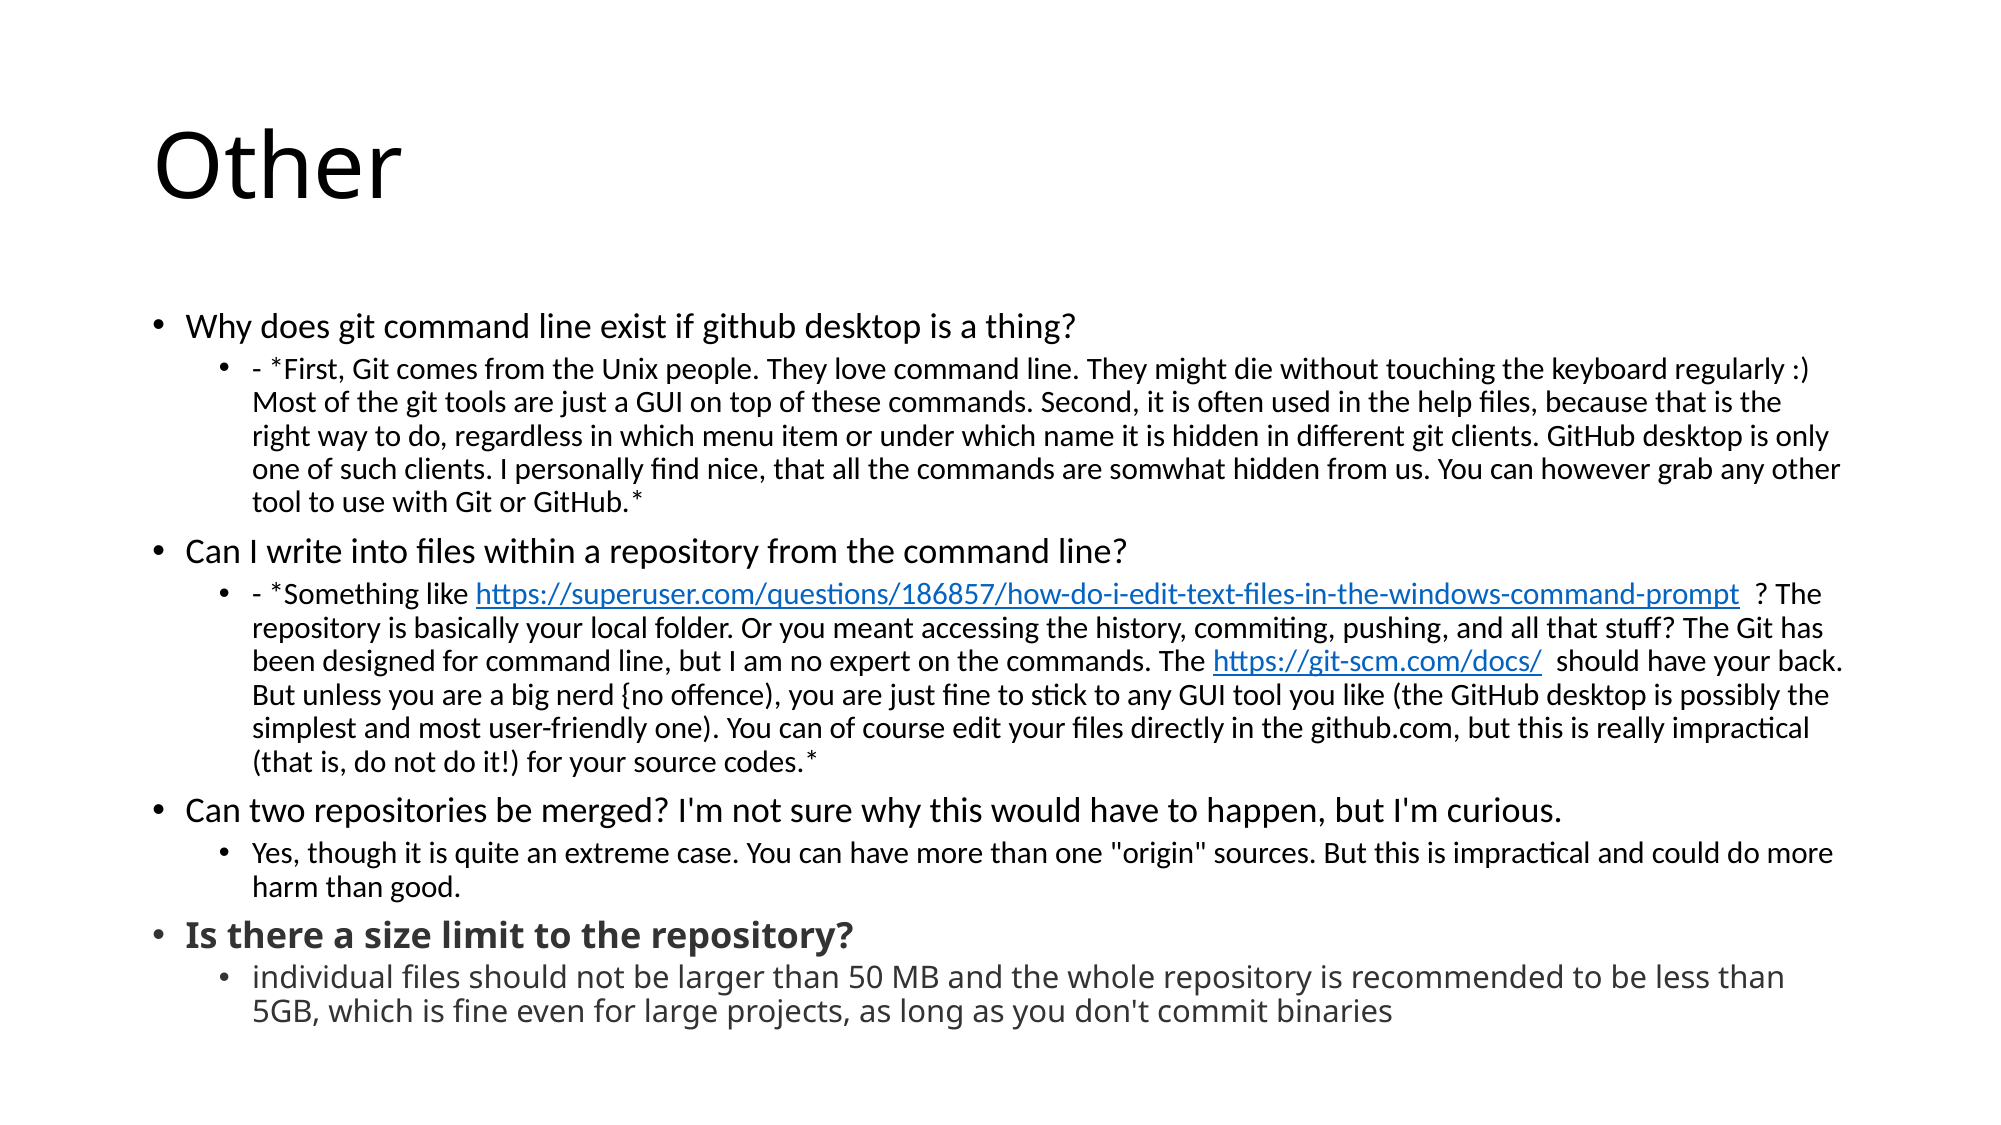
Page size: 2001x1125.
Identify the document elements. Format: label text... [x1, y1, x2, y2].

title Other [137, 59, 1863, 278]
list Why does git command line exist if github desktop is a thing? - *First, Git comes from the Unix people. They love command line. They might die without touching the keyboard regularly :) Most of the git tools are just a GUI on top of these commands. Second, it is often used in the help files, because that is the right way to do, regardless in which menu item or under which name it is hidden in different git clients. GitHub desktop is only one of such clients. I personally find nice, that all the commands are somwhat hidden from us. You can however grab any other tool to use with Git or GitHub.* Can I write into files within a repository from the command line? - *Something like https://superuser.com/questions/186857/how-do-i-edit-text-files-in-the-windows-command-prompt ? The repository is basically your local folder. Or you meant accessing the history, commiting, pushing, and all that stuff? The Git has been designed for command line, but I am no expert on the commands. The https://git-scm.com/docs/ should have your back. But unless you are a big nerd {no offence), you are just fine to stick to any GUI tool you like (the GitHub desktop is possibly the simplest and most user-friendly one). You can of course edit your files directly in the github.com, but this is really impractical (that is, do not do it!) for your source codes.* Can two repositories be merged? I'm not sure why this would have to happen, but I'm curious. Yes, though it is quite an extreme case. You can have more than one "origin" sources. But this is impractical and could do more harm than good. Is there a size limit to the repository? individual files should not be larger than 50 MB and the whole repository is recommended to be less than 5GB, which is fine even for large projects, as long as you don't commit binaries [137, 299, 1863, 1044]
